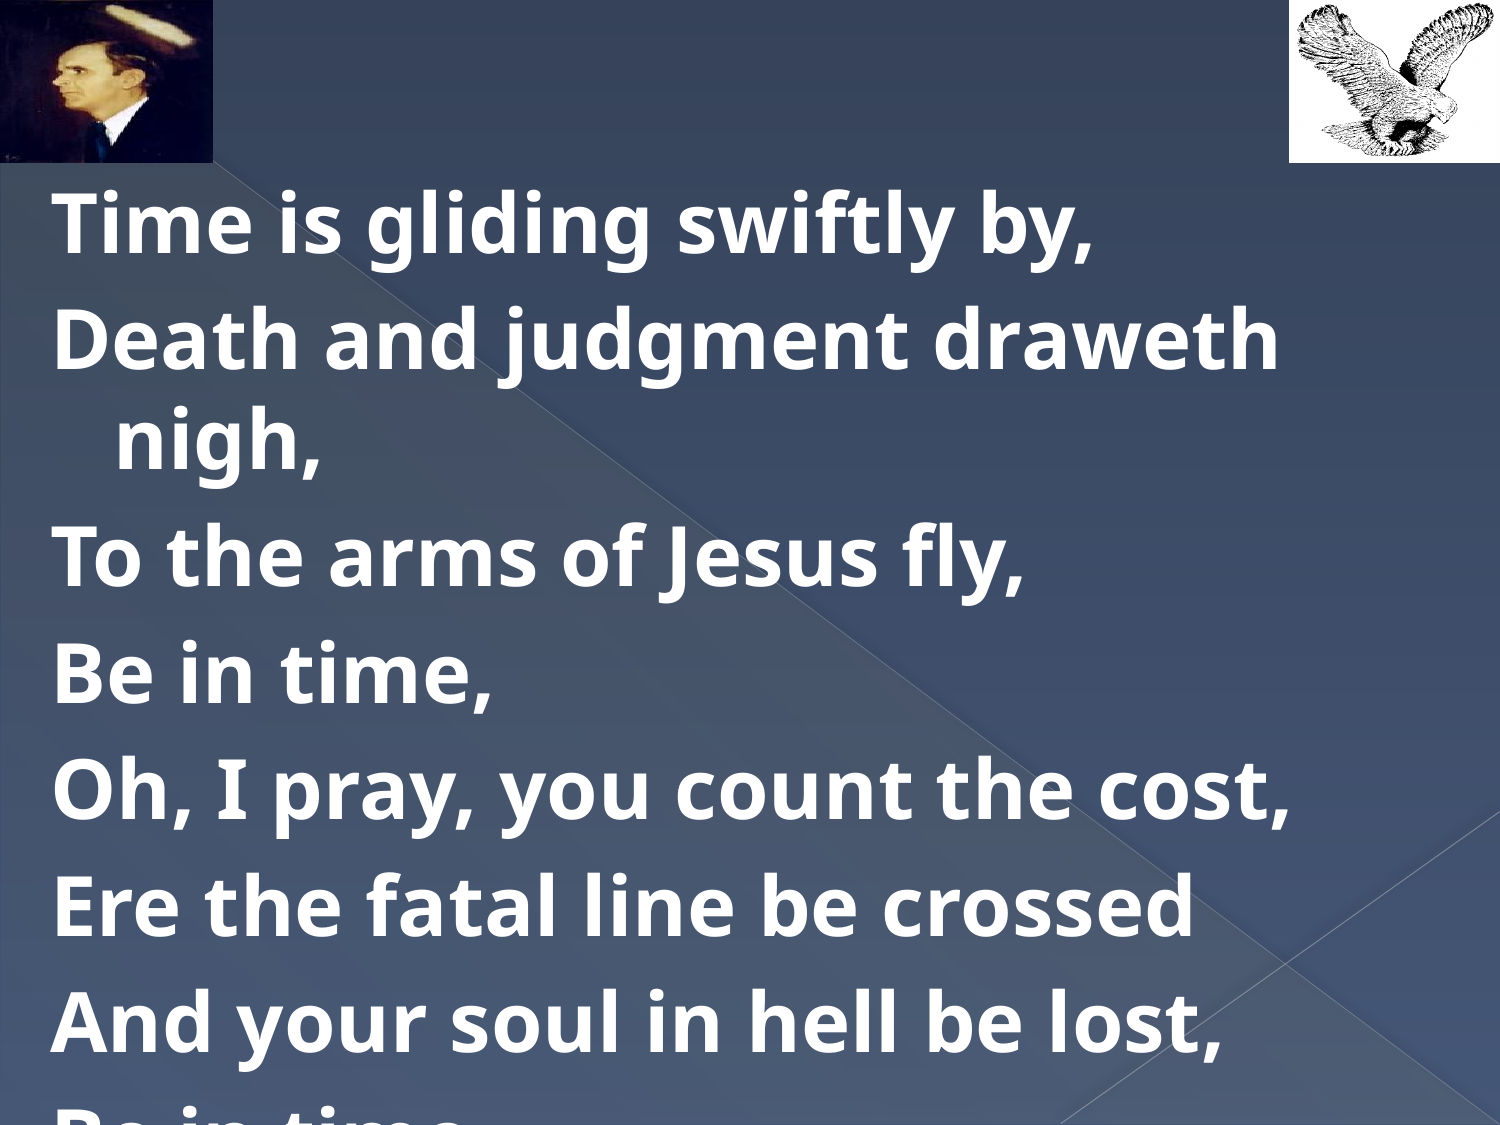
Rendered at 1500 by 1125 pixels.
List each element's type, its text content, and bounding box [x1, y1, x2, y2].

list Time is gliding swiftly by, Death and judgment draweth nigh, To the arms of Jesus fly, Be in time, Oh, I pray, you count the cost, Ere the fatal line be crossed And your soul in hell be lost, Be in time. [24, 162, 1500, 905]
picture [1288, 0, 1500, 163]
picture [0, 0, 213, 163]
